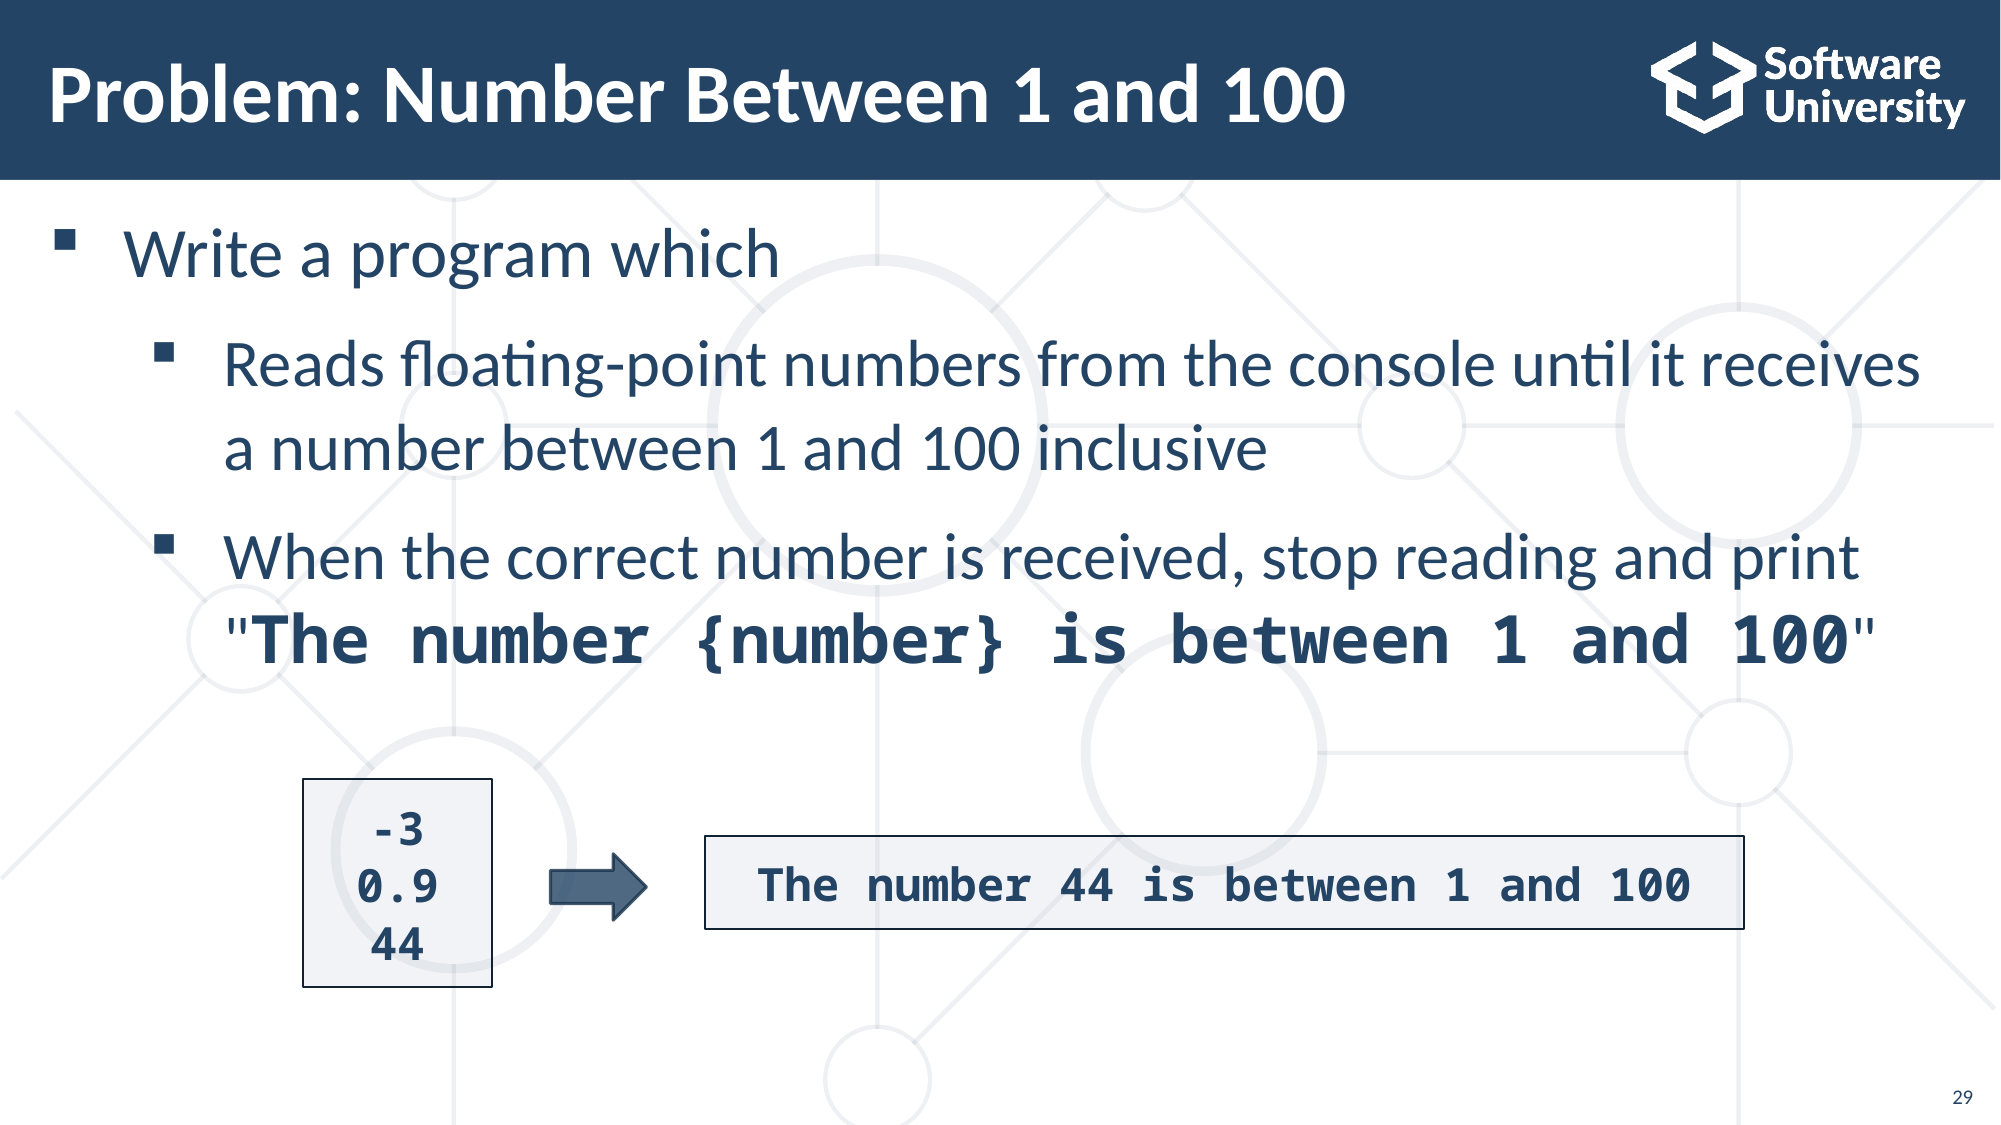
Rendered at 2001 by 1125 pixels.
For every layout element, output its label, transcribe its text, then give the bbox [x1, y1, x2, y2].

title Problem: Number Between 1 and 100 [31, 16, 1625, 162]
text_box 29 [1927, 1067, 1989, 1117]
list -3 0.9 44 [302, 778, 493, 988]
picture [1651, 41, 1966, 134]
text_box [548, 851, 649, 923]
list Write a program which Reads floating-point numbers from the console until it receives a number between 1 and 100 inclusive When the correct number is received, stop reading and print "The number {number} is between 1 and 100" [31, 196, 1969, 1109]
text_box The number 44 is between 1 and 100 [704, 835, 1744, 929]
